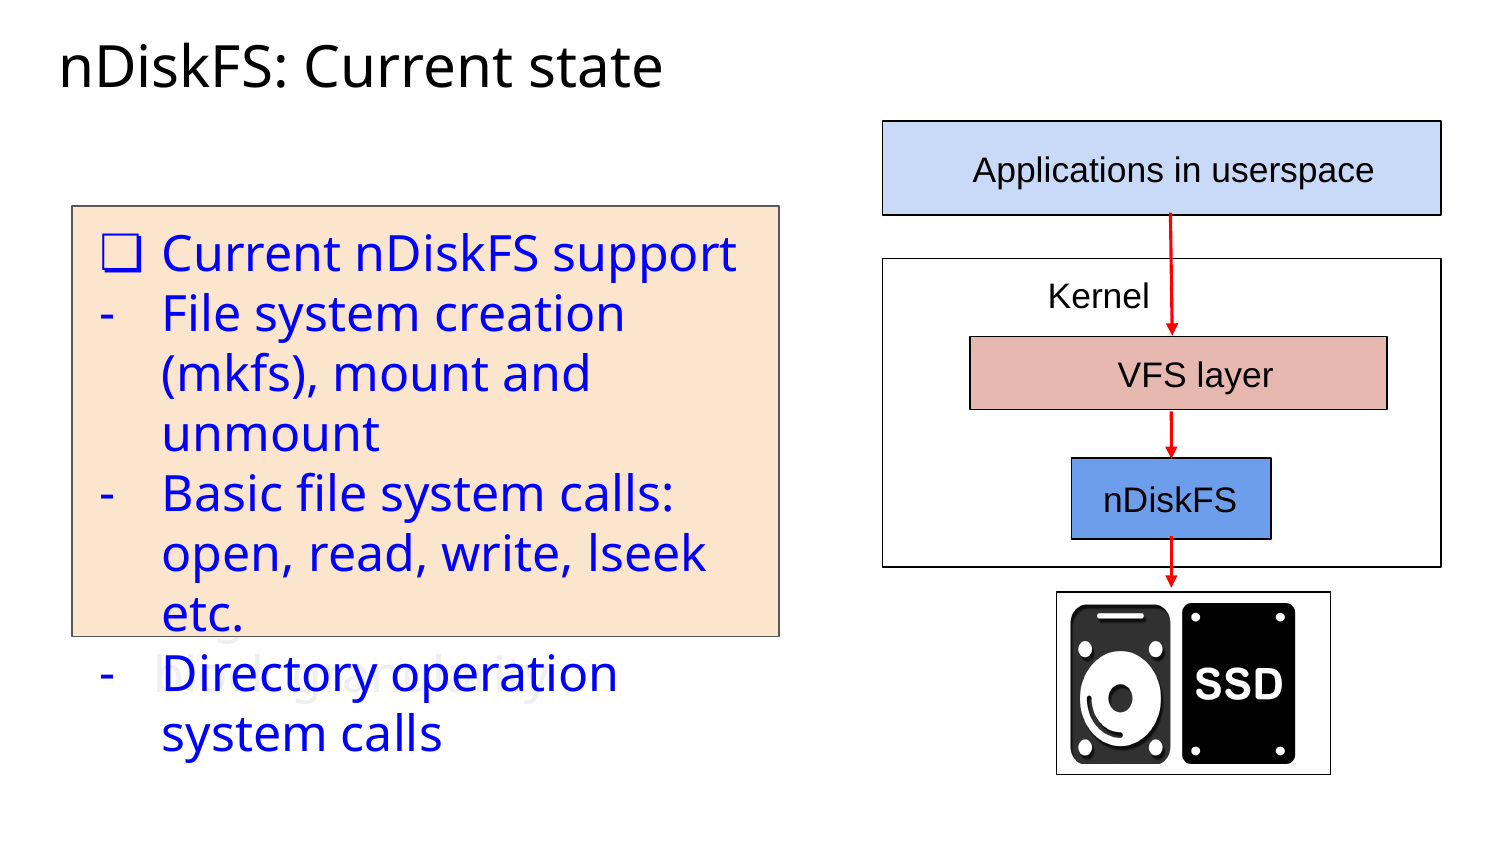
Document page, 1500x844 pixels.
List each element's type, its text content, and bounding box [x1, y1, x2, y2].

text_box [1056, 591, 1331, 775]
picture [1048, 603, 1319, 764]
text_box nDiskFS [1071, 457, 1271, 539]
text_box VFS layer [969, 336, 1387, 410]
text_box Applications in userspace [882, 121, 1442, 215]
text_box Current nDiskFS support File system creation (mkfs), mount and unmount Basic file system calls: open, read, write, lseek etc. Directory operation system calls [71, 205, 779, 637]
text_box nDiskFS is a Filesystem under development Design Moto: support for hybrid storage Current features: FS managed page cache, migration at file and block granularity [63, 207, 718, 701]
text_box Kernel [882, 258, 1442, 567]
title nDiskFS: Current state [43, 13, 1442, 108]
